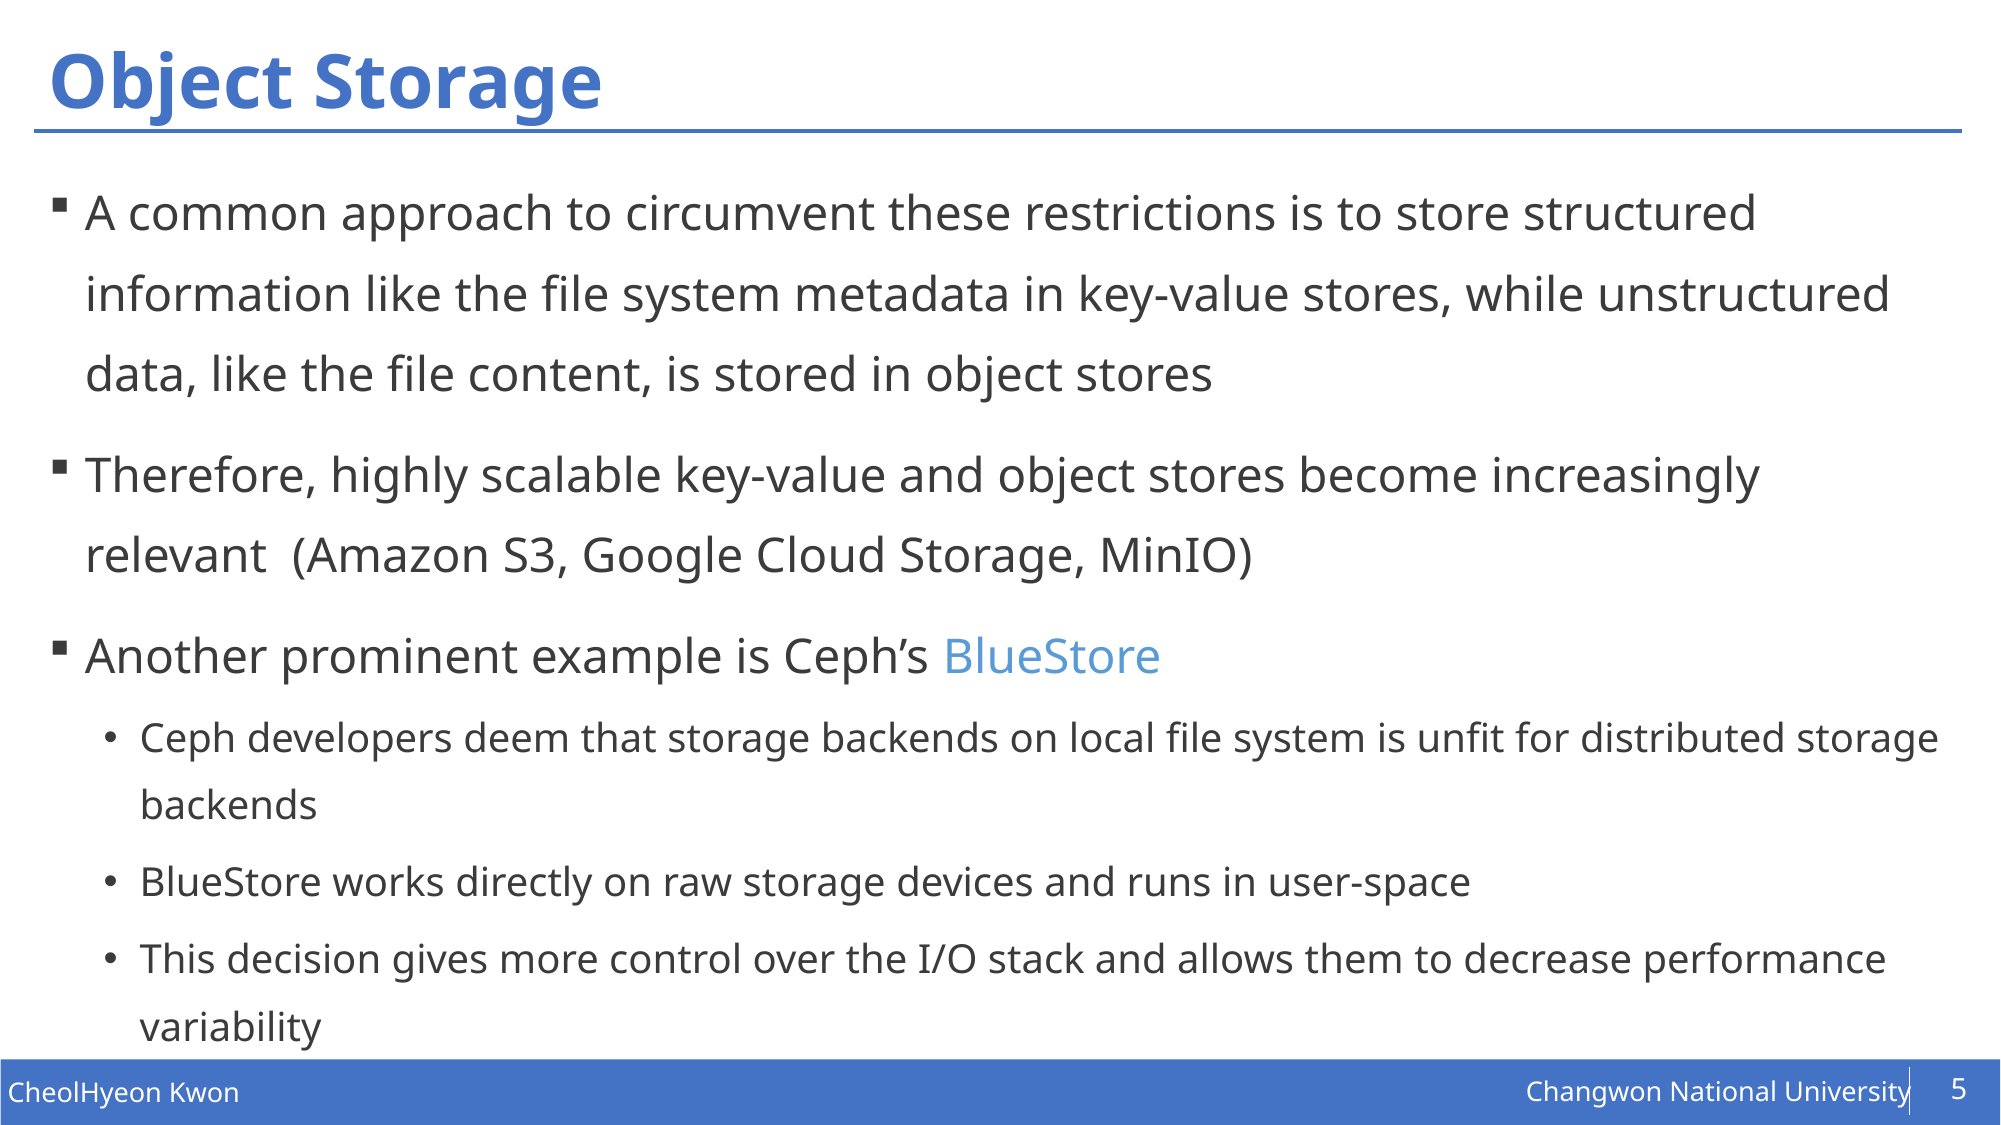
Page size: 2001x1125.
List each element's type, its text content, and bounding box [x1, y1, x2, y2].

title Object Storage [33, 27, 1963, 143]
slide_number 5 [1922, 1060, 1996, 1121]
list A common approach to circumvent these restrictions is to store structured information like the file system metadata in key-value stores, while unstructured data, like the file content, is stored in object stores Therefore, highly scalable key-value and object stores become increasingly relevant (Amazon S3, Google Cloud Storage, MinIO) Another prominent example is Ceph’s BlueStore Ceph developers deem that storage backends on local file system is unfit for distributed storage backends BlueStore works directly on raw storage devices and runs in user-space This decision gives more control over the I/O stack and allows them to decrease performance variability [33, 152, 1963, 1061]
